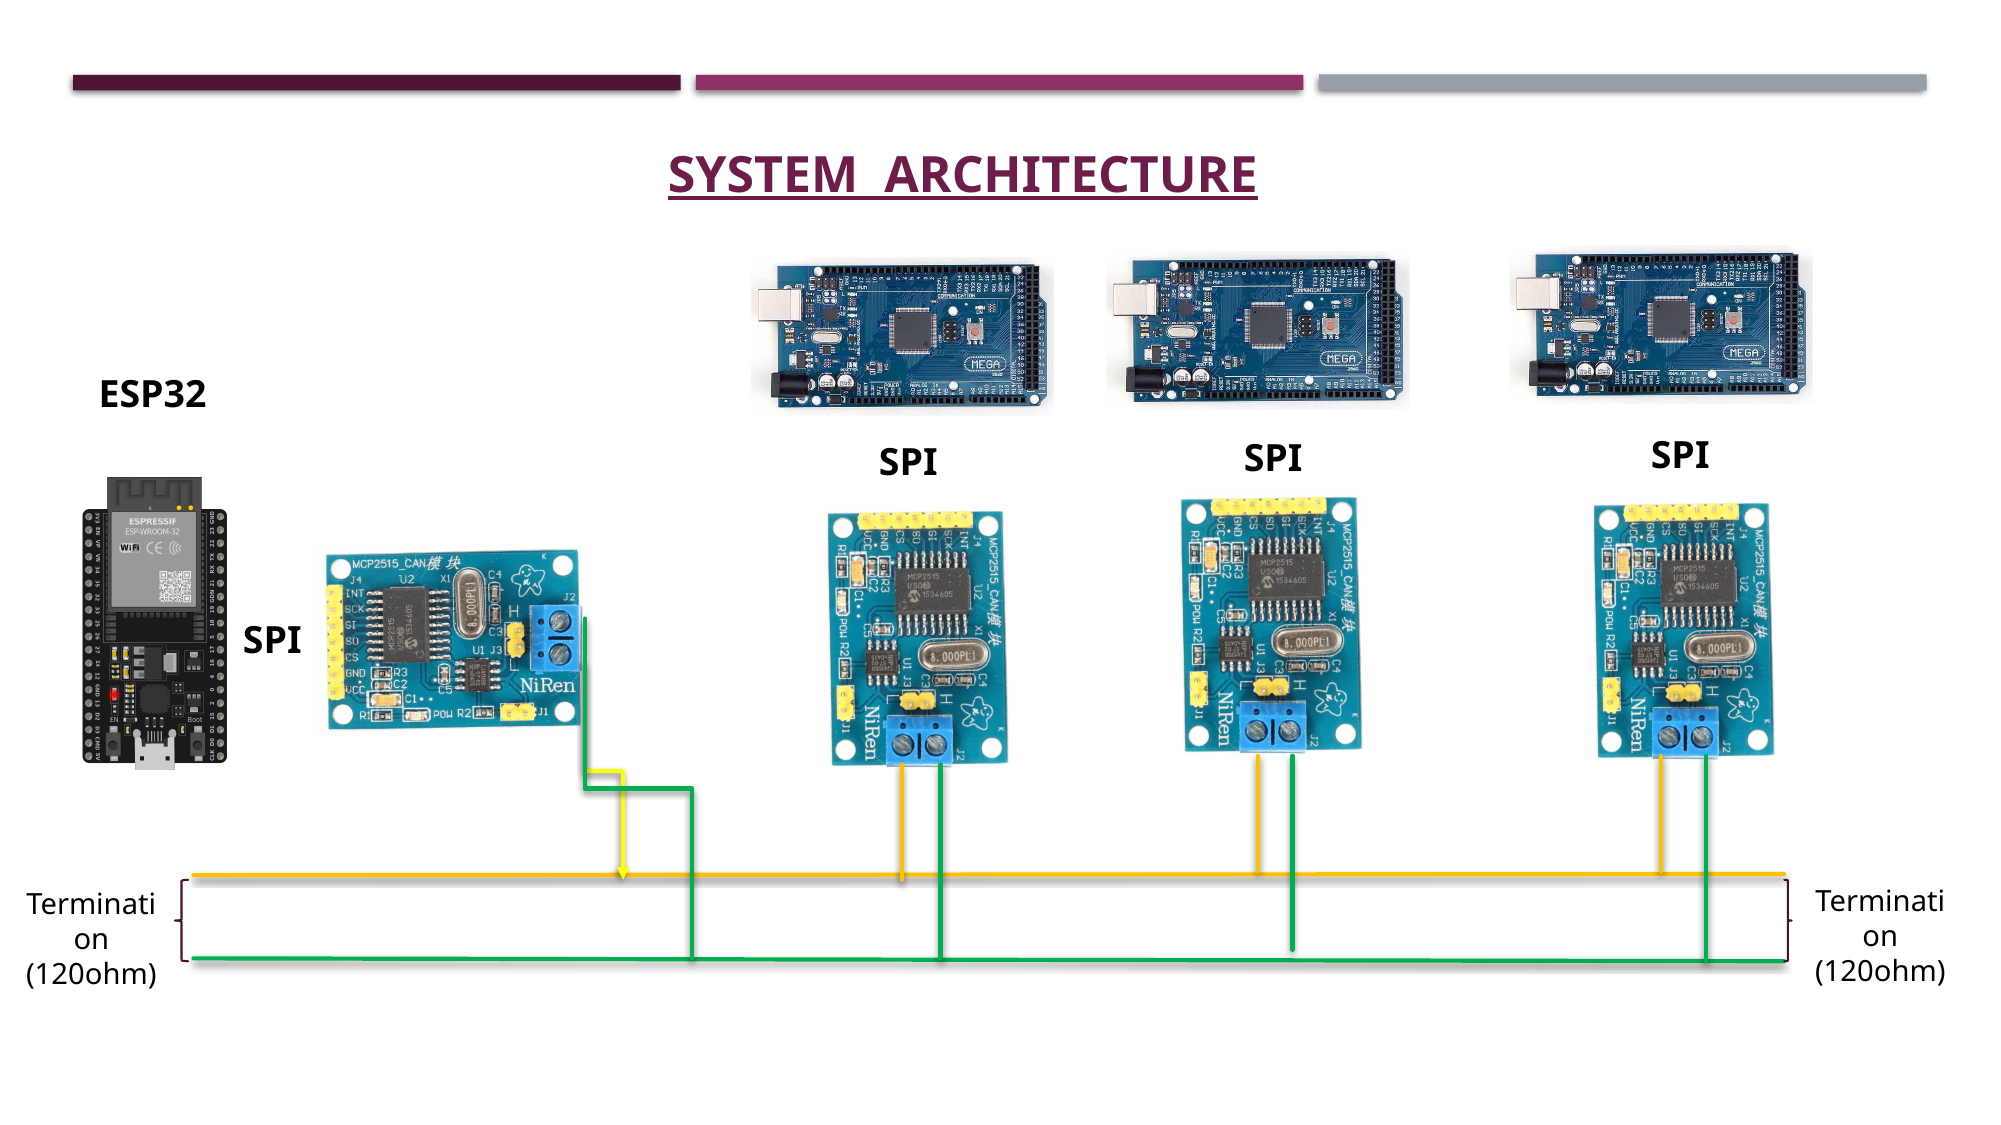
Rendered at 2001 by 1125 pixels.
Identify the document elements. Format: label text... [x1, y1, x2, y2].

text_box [945, 957, 1700, 962]
text_box SYSTEM ARCHITECTURE [653, 134, 1347, 210]
picture [779, 499, 1053, 771]
text_box SPI [864, 430, 1020, 491]
picture [1545, 491, 1819, 762]
text_box SPI [1636, 423, 1792, 484]
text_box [1711, 957, 1785, 962]
text_box SPI [1229, 426, 1325, 486]
text_box ESP32 [83, 363, 240, 423]
picture [1133, 485, 1406, 756]
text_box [192, 957, 935, 962]
picture [1509, 245, 1814, 405]
text_box Termination (120ohm) [3, 877, 180, 998]
picture [8, 476, 302, 770]
picture [312, 542, 586, 739]
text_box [467, 734, 809, 843]
text_box [1784, 885, 1792, 959]
picture [1105, 251, 1411, 411]
text_box [180, 878, 190, 963]
picture [750, 256, 1055, 416]
text_box Termination (120ohm) [1792, 875, 1969, 995]
